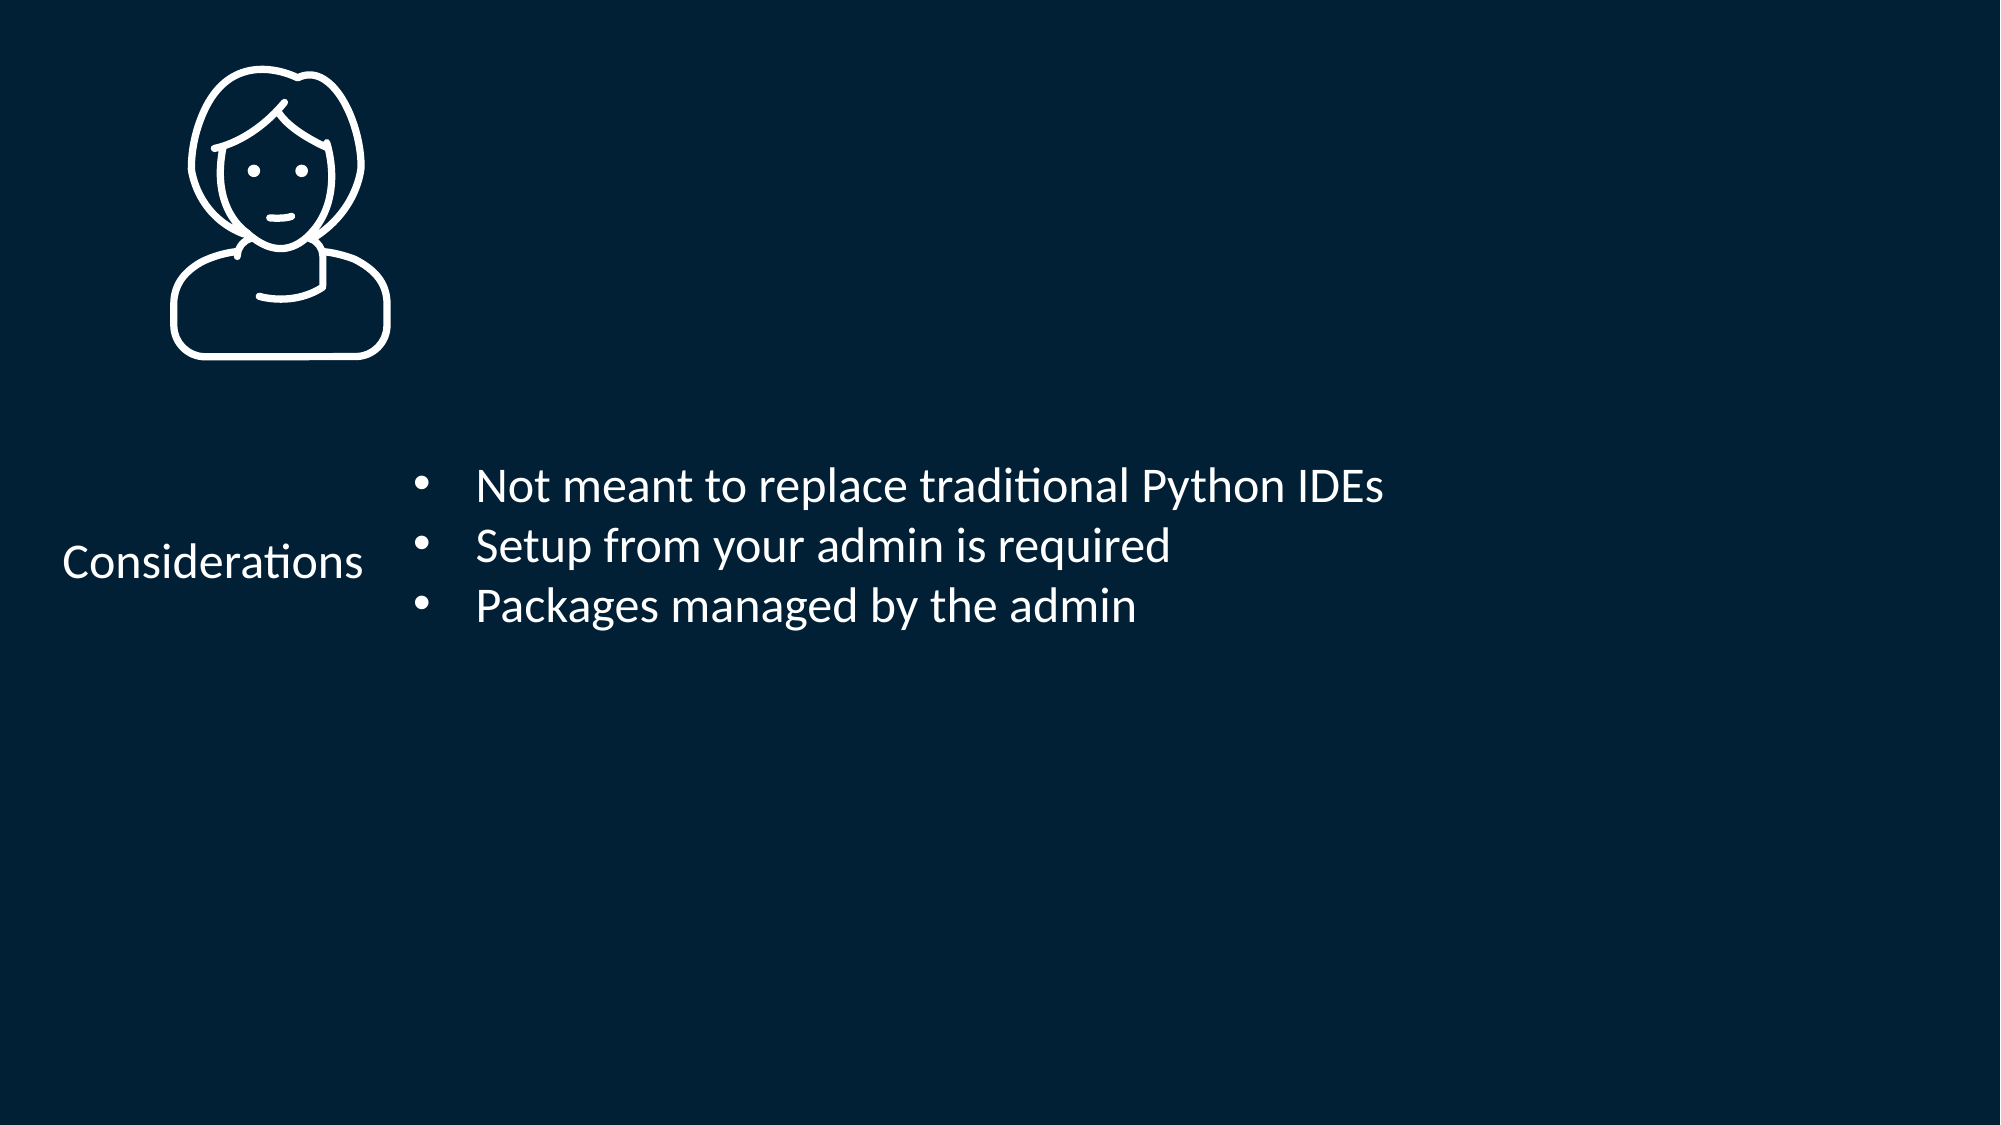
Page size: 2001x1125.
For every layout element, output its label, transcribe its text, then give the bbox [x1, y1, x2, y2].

text_box Not meant to replace traditional Python IDEs Setup from your admin is required Packages managed by the admin [398, 444, 1921, 640]
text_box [170, 60, 391, 361]
text_box Considerations [47, 521, 391, 776]
